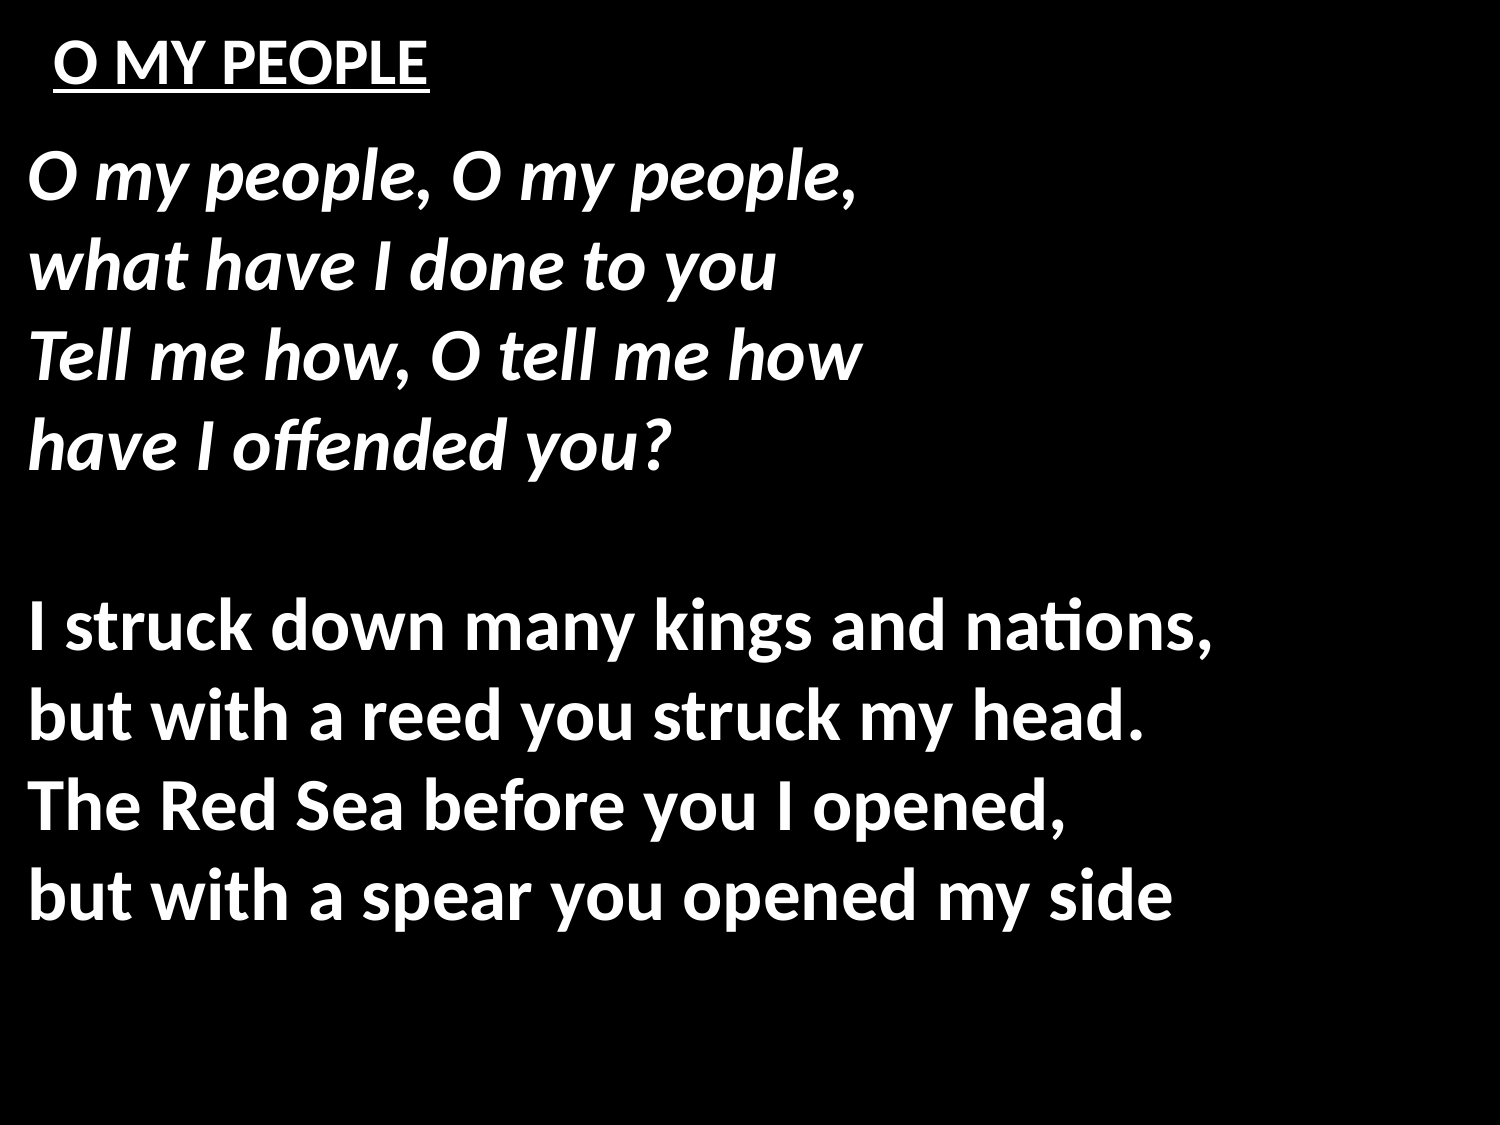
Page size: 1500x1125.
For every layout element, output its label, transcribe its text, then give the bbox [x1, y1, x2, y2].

title O MY PEOPLE [10, 0, 1490, 117]
list O my people, O my people, what have I done to you Tell me how, O tell me how have I offended you? I struck down many kings and nations, but with a reed you struck my head. The Red Sea before you I opened, but with a spear you opened my side [8, 125, 1489, 1116]
